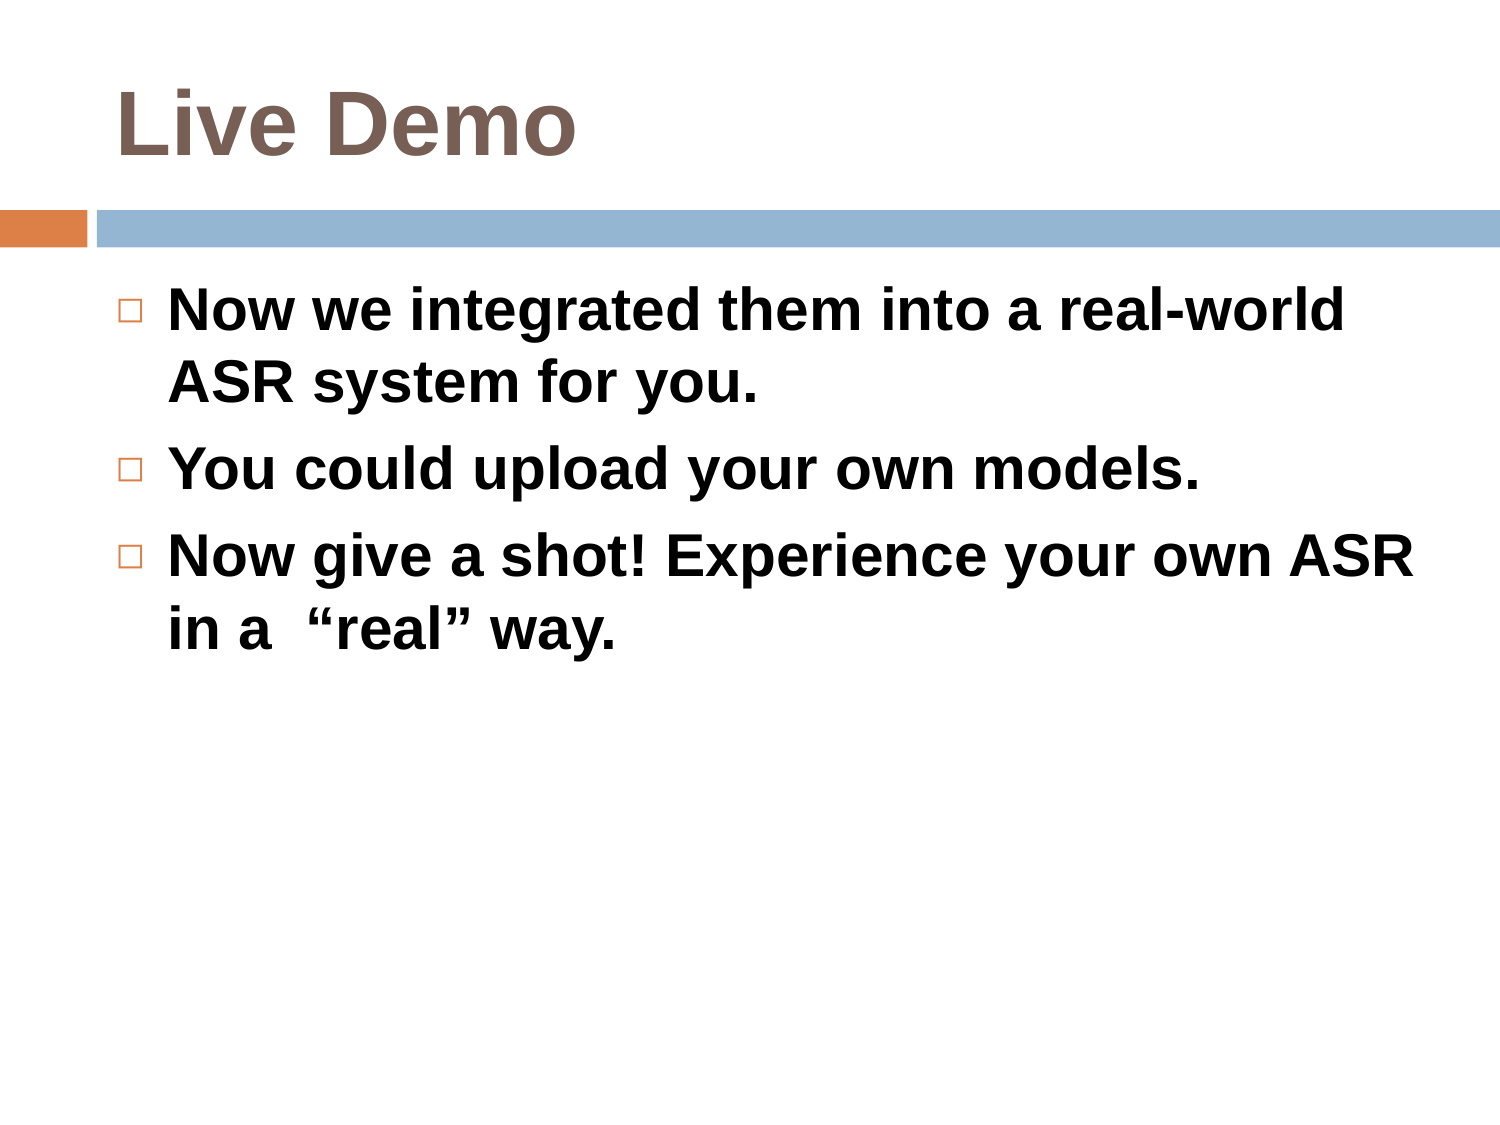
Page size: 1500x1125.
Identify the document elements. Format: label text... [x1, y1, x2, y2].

list Now we integrated them into a real-world ASR system for you. You could upload your own models. Now give a shot! Experience your own ASR in a “real” way. [100, 262, 1438, 1000]
title Live Demo [100, 37, 1438, 200]
